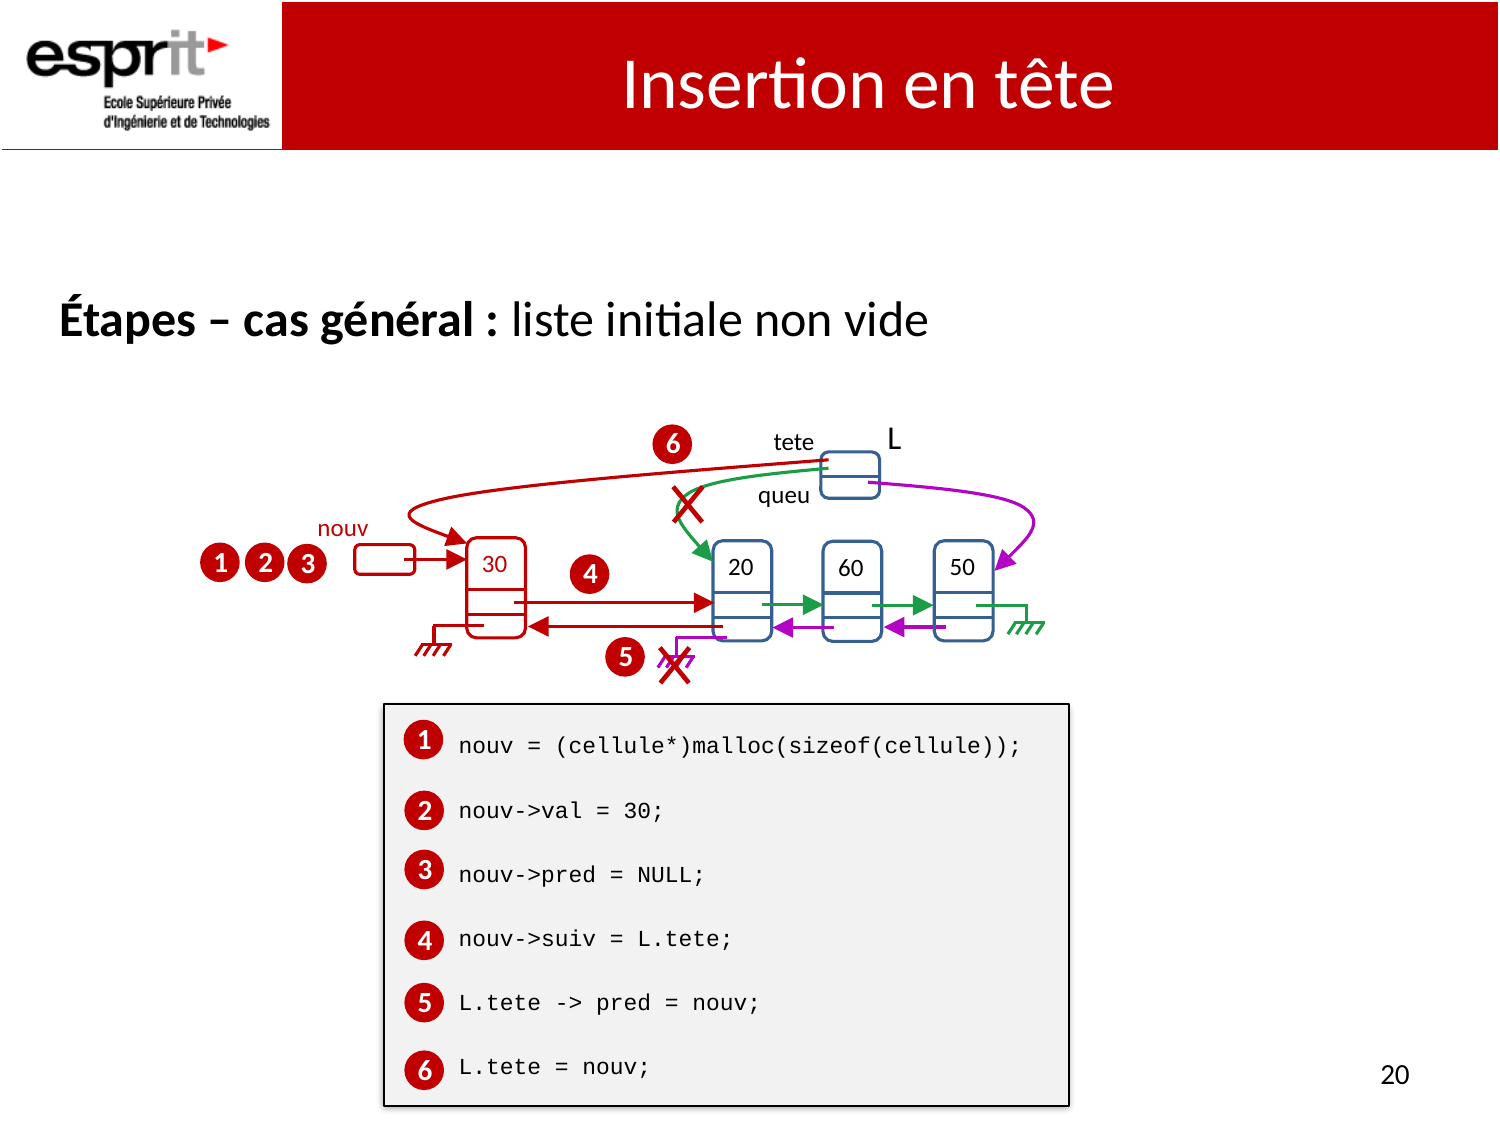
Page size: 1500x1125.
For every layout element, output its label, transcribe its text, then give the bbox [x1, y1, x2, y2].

text_box Insertion en tête [324, 27, 1412, 132]
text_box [383, 703, 1070, 1107]
text_box [282, 0, 1500, 154]
slide_number 20 [1074, 1042, 1425, 1103]
picture [0, 0, 282, 150]
list Étapes – cas général : liste initiale non vide [41, 278, 1447, 1094]
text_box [191, 408, 1046, 684]
